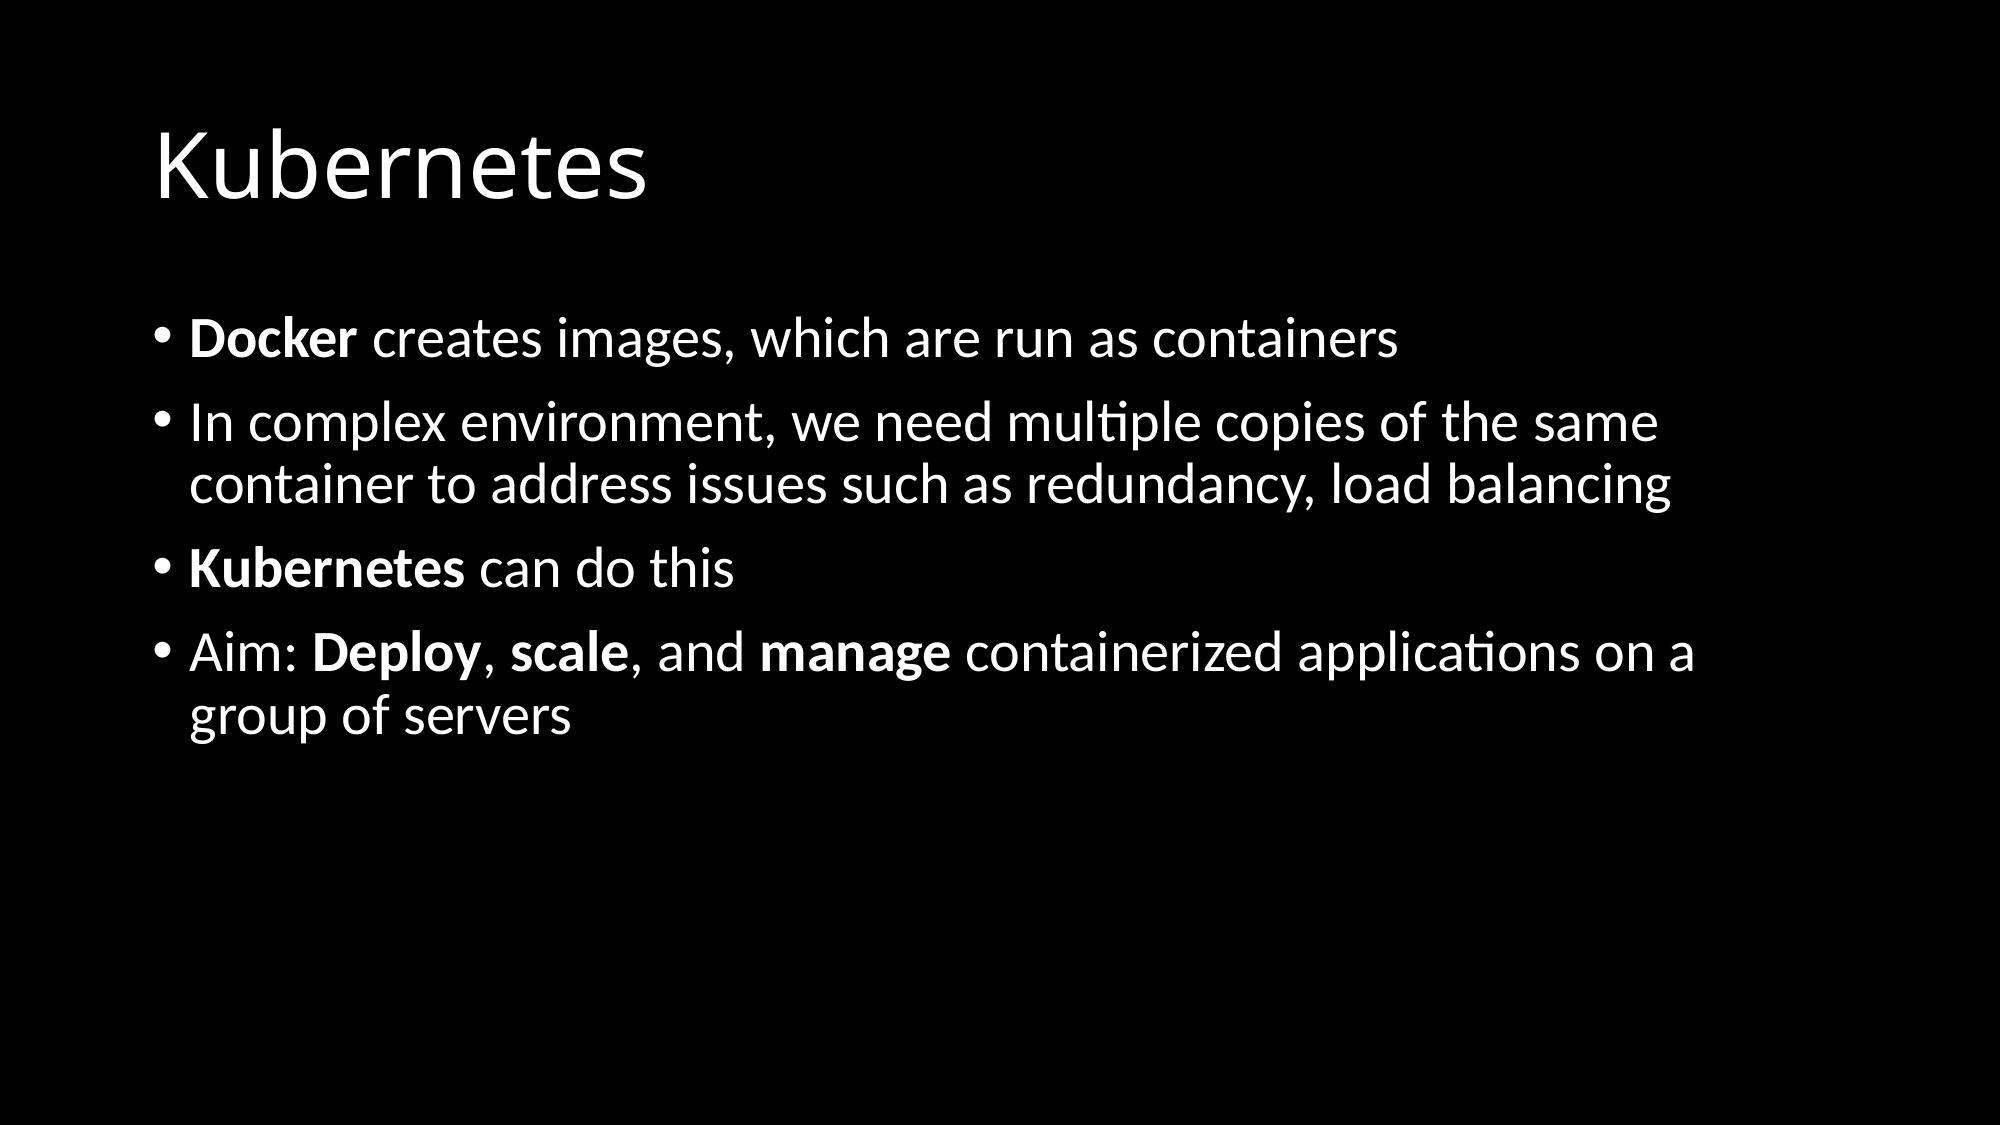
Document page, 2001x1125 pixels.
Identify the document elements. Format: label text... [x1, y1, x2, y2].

list Docker creates images, which are run as containers In complex environment, we need multiple copies of the same container to address issues such as redundancy, load balancing Kubernetes can do this Aim: Deploy, scale, and manage containerized applications on a group of servers [137, 299, 1863, 1014]
title Kubernetes [137, 59, 1863, 278]
